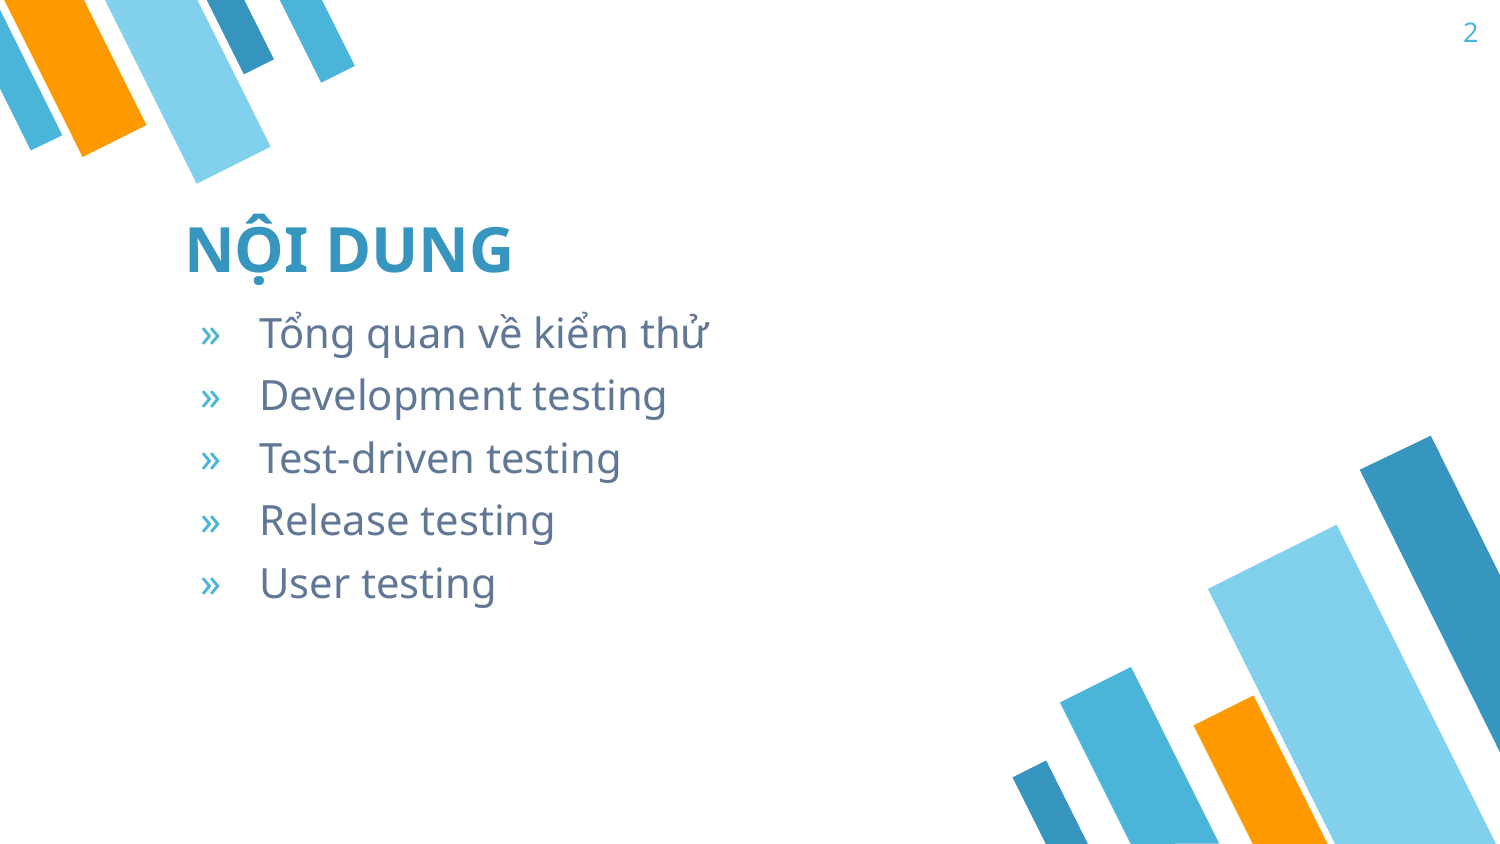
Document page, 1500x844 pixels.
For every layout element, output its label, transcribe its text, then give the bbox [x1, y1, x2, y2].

list Tổng quan về kiểm thử Development testing Test-driven testing Release testing User testing [169, 291, 1115, 706]
slide_number 2 [1403, 0, 1494, 65]
title NỘI DUNG [169, 188, 1115, 291]
